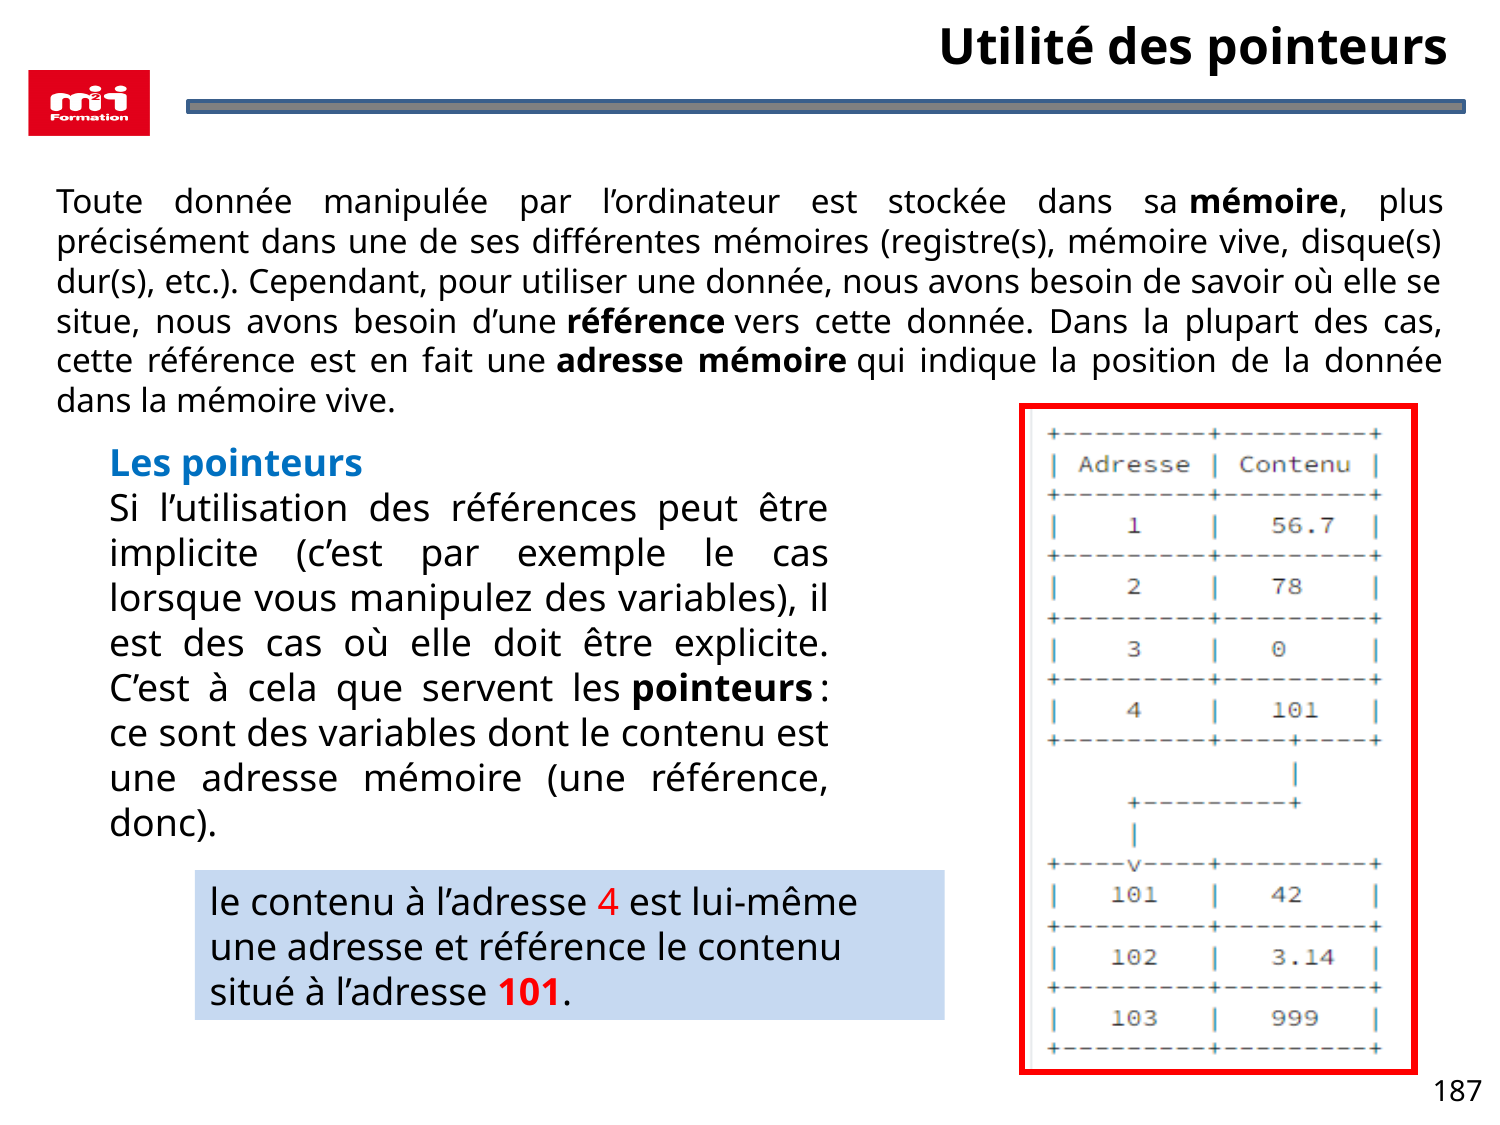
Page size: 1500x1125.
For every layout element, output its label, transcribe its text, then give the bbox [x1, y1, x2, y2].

picture [28, 70, 150, 136]
title Utilité des pointeurs [113, 6, 1464, 88]
picture [1024, 408, 1412, 1070]
text_box Les pointeurs Si l’utilisation des références peut être implicite (c’est par exemple le cas lorsque vous manipulez des variables), il est des cas où elle doit être explicite. C’est à cela que servent les pointeurs : ce sont des variables dont le contenu est une adresse mémoire (une référence, donc). [94, 431, 845, 852]
slide_number 187 [1414, 1065, 1500, 1125]
text_box Toute donnée manipulée par l’ordinateur est stockée dans sa mémoire, plus précisément dans une de ses différentes mémoires (registre(s), mémoire vive, disque(s) dur(s), etc.). Cependant, pour utiliser une donnée, nous avons besoin de savoir où elle se situe, nous avons besoin d’une référence vers cette donnée. Dans la plupart des cas, cette référence est en fait une adresse mémoire qui indique la position de la donnée dans la mémoire vive. [41, 172, 1459, 427]
text_box le contenu à l’adresse 4 est lui-même une adresse et référence le contenu situé à l’adresse 101. [194, 870, 945, 1020]
